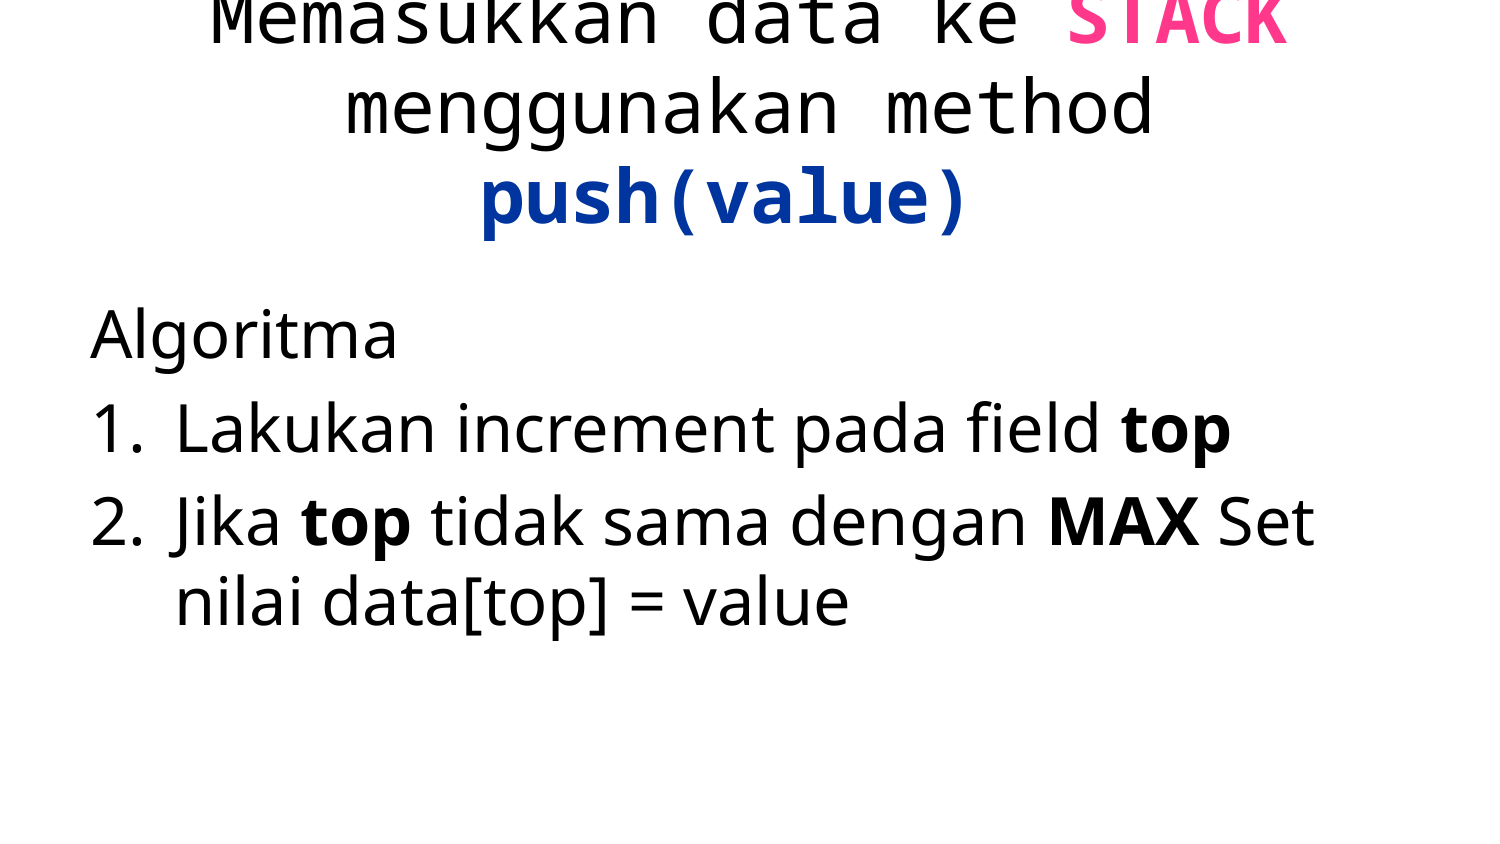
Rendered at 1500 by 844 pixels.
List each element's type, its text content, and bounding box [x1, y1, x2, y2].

list Algoritma Lakukan increment pada field top Jika top tidak sama dengan MAX Set nilai data[top] = value [75, 284, 1425, 754]
title Memasukkan data ke STACK menggunakan method push(value) [75, 33, 1425, 175]
